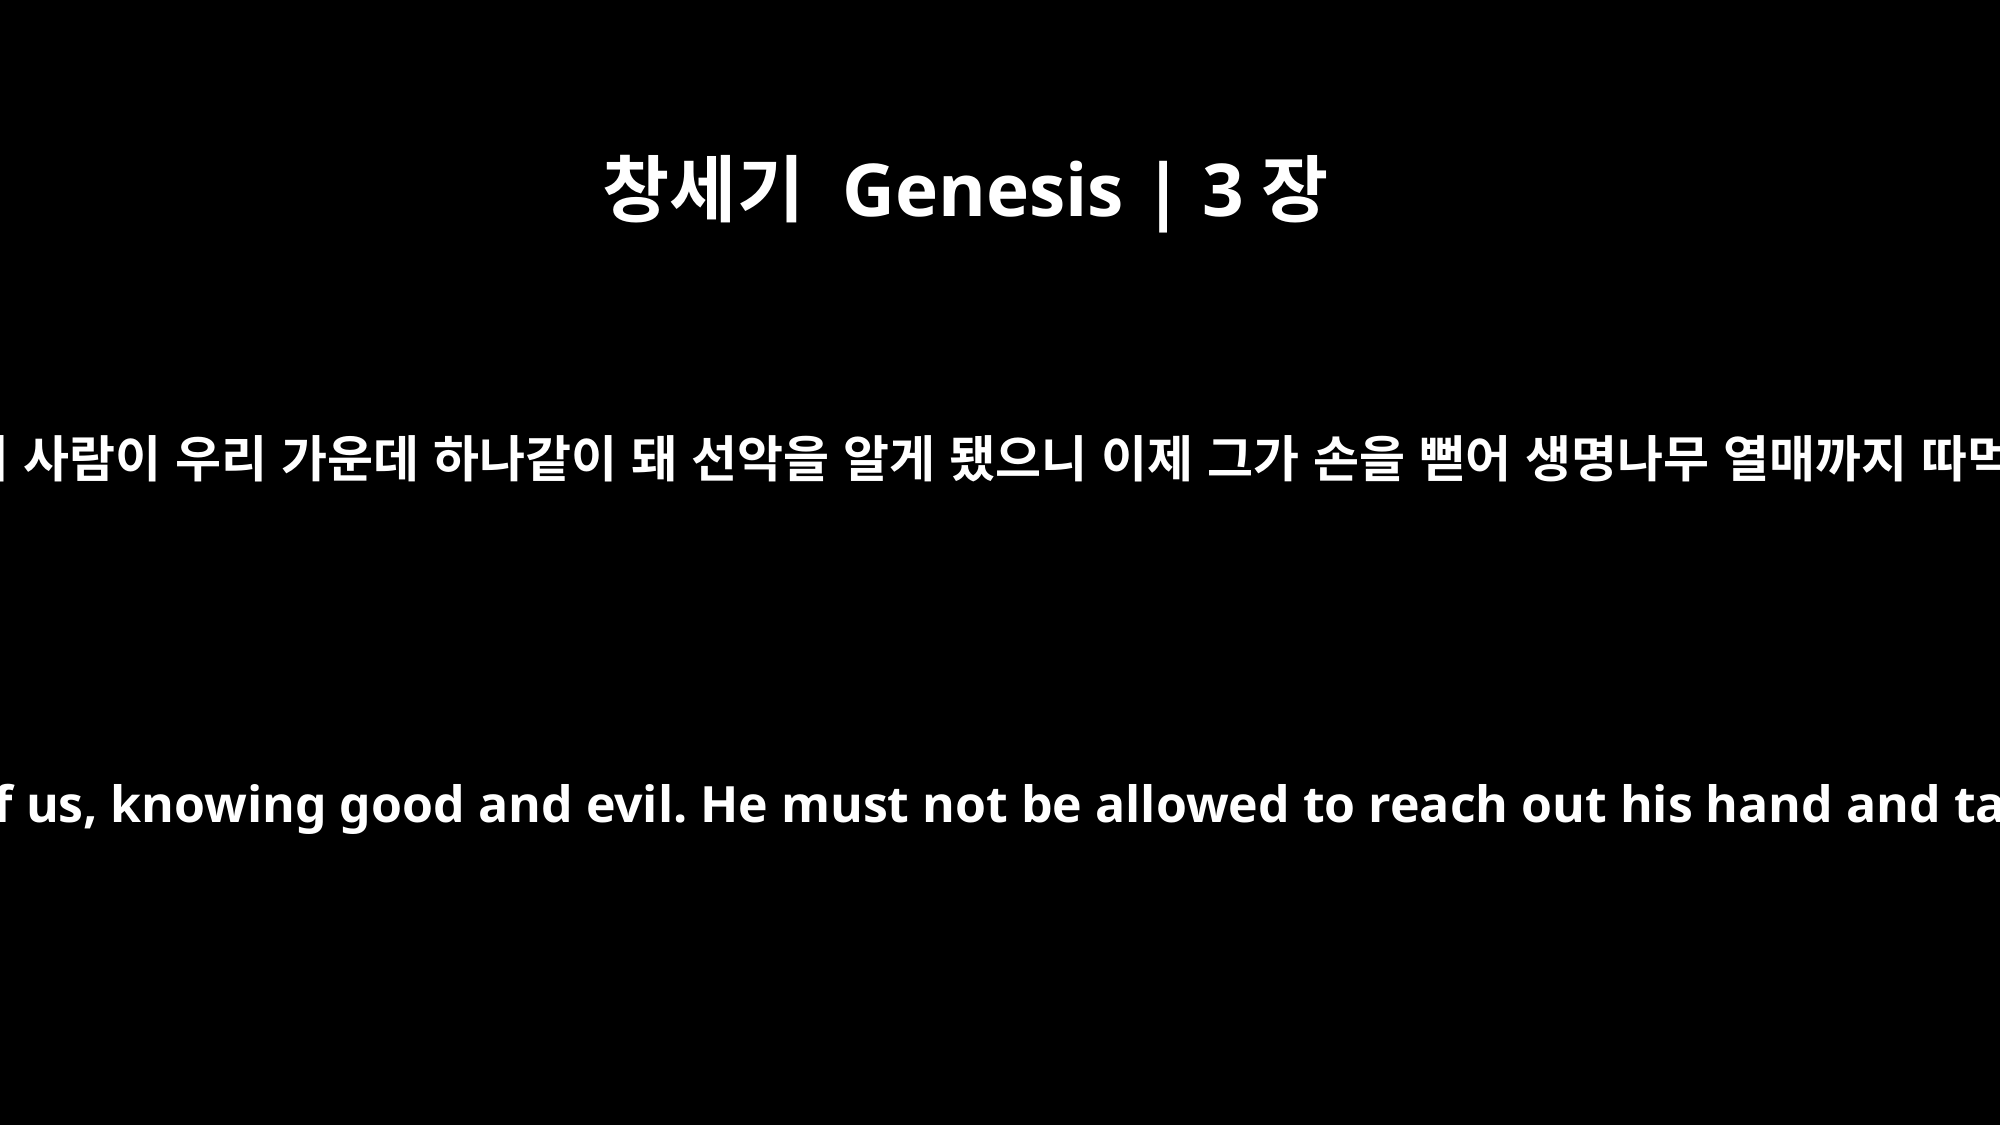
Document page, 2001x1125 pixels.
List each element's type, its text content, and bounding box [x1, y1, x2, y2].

text_box And the LORD God said, "The man has now become like one of us, knowing good and evil. He must not be allowed to reach out his hand and take also from the tree of life and eat, and live forever." [0, 764, 2000, 840]
text_box 창세기 Genesis | 3장 [587, 136, 1345, 239]
text_box 22 여호와 하나님께서 말씀하셨습니다. “이 사람이 우리 가운데 하나같이 돼 선악을 알게 됐으니 이제 그가 손을 뻗어 생명나무 열매까지 따먹고 영원히 살게 되면 안 될 것이다.” [0, 359, 2000, 495]
